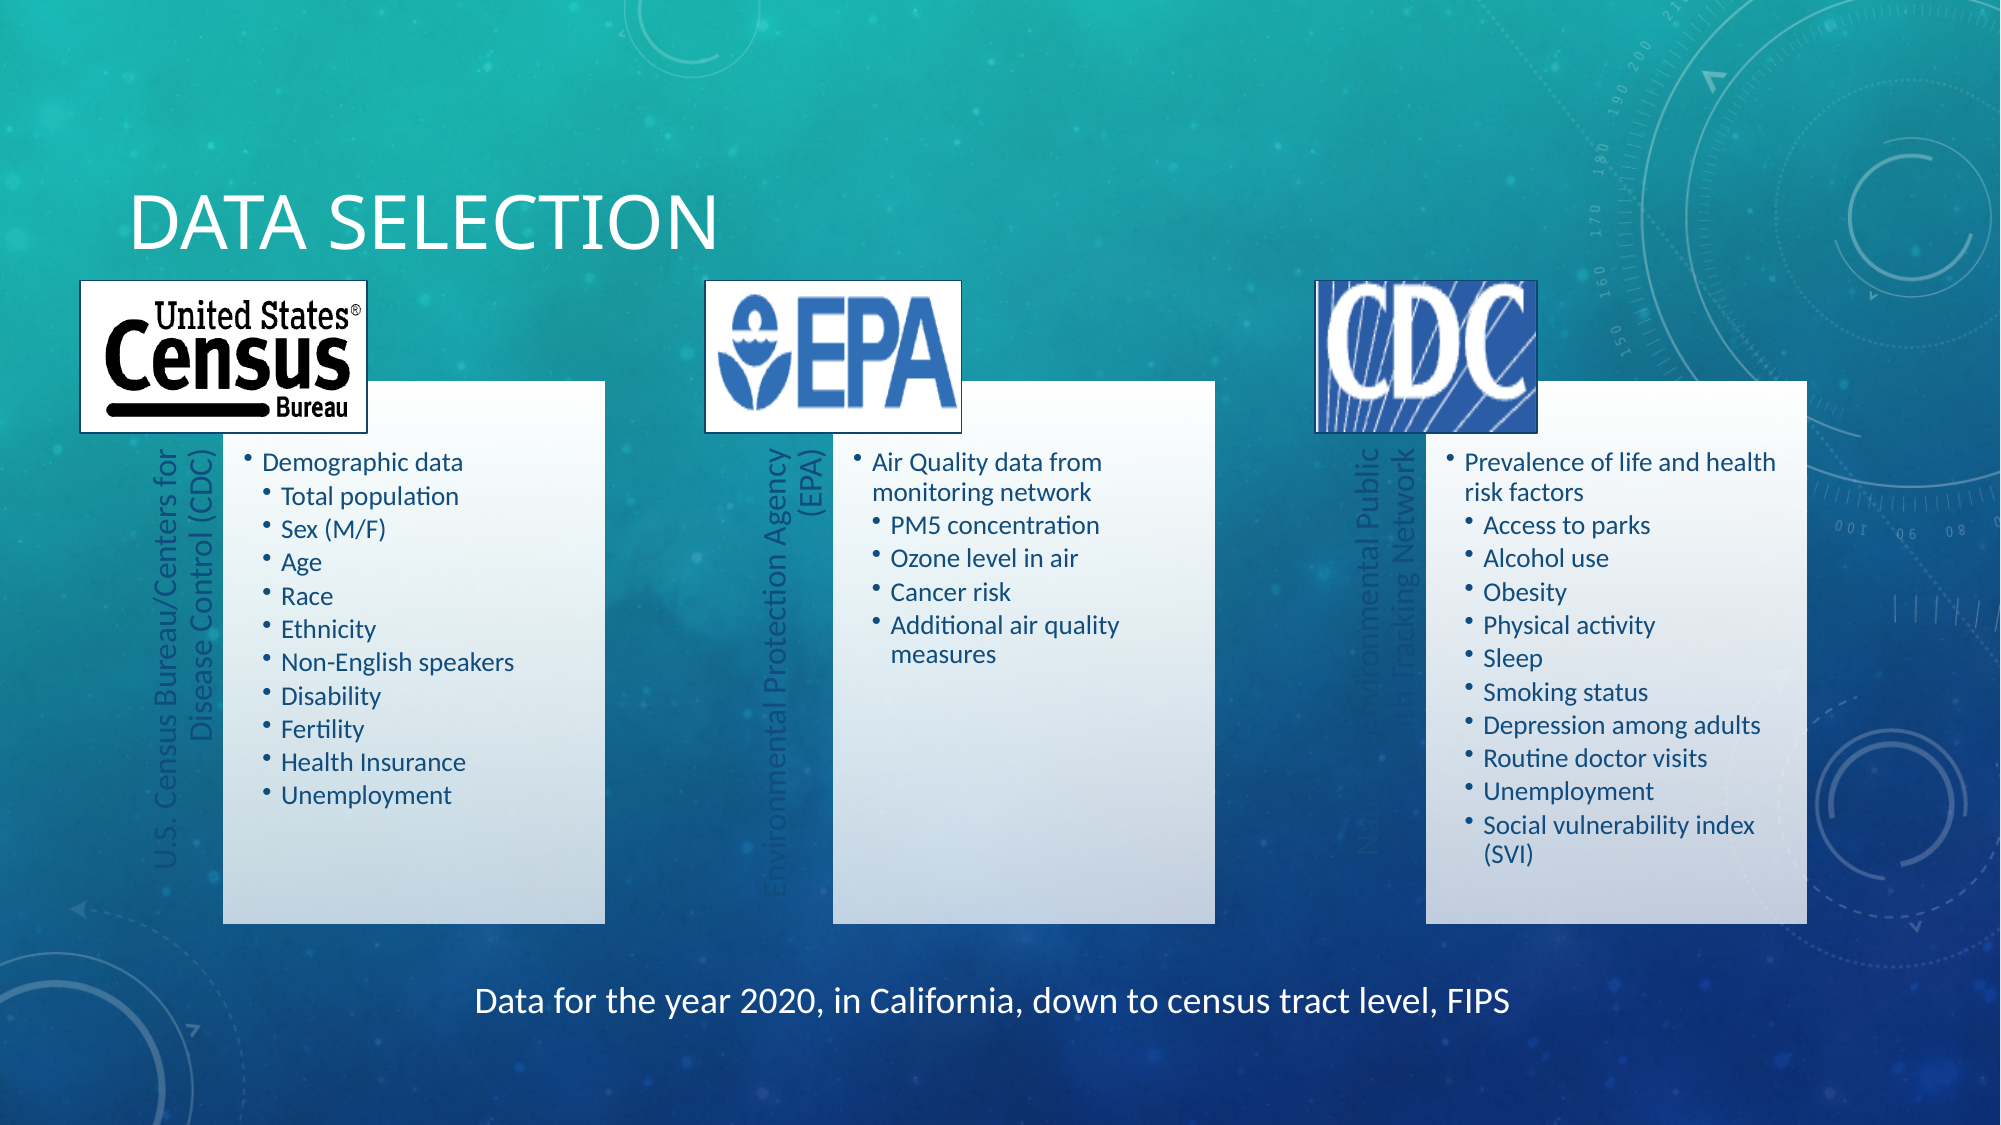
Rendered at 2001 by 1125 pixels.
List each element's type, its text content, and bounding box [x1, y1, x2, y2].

text_box Data for the year 2020, in California, down to census tract level, FIPS [172, 968, 1813, 1029]
title Data Selection [112, 99, 1775, 253]
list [112, 253, 1775, 951]
picture [0, 0, 2001, 1125]
